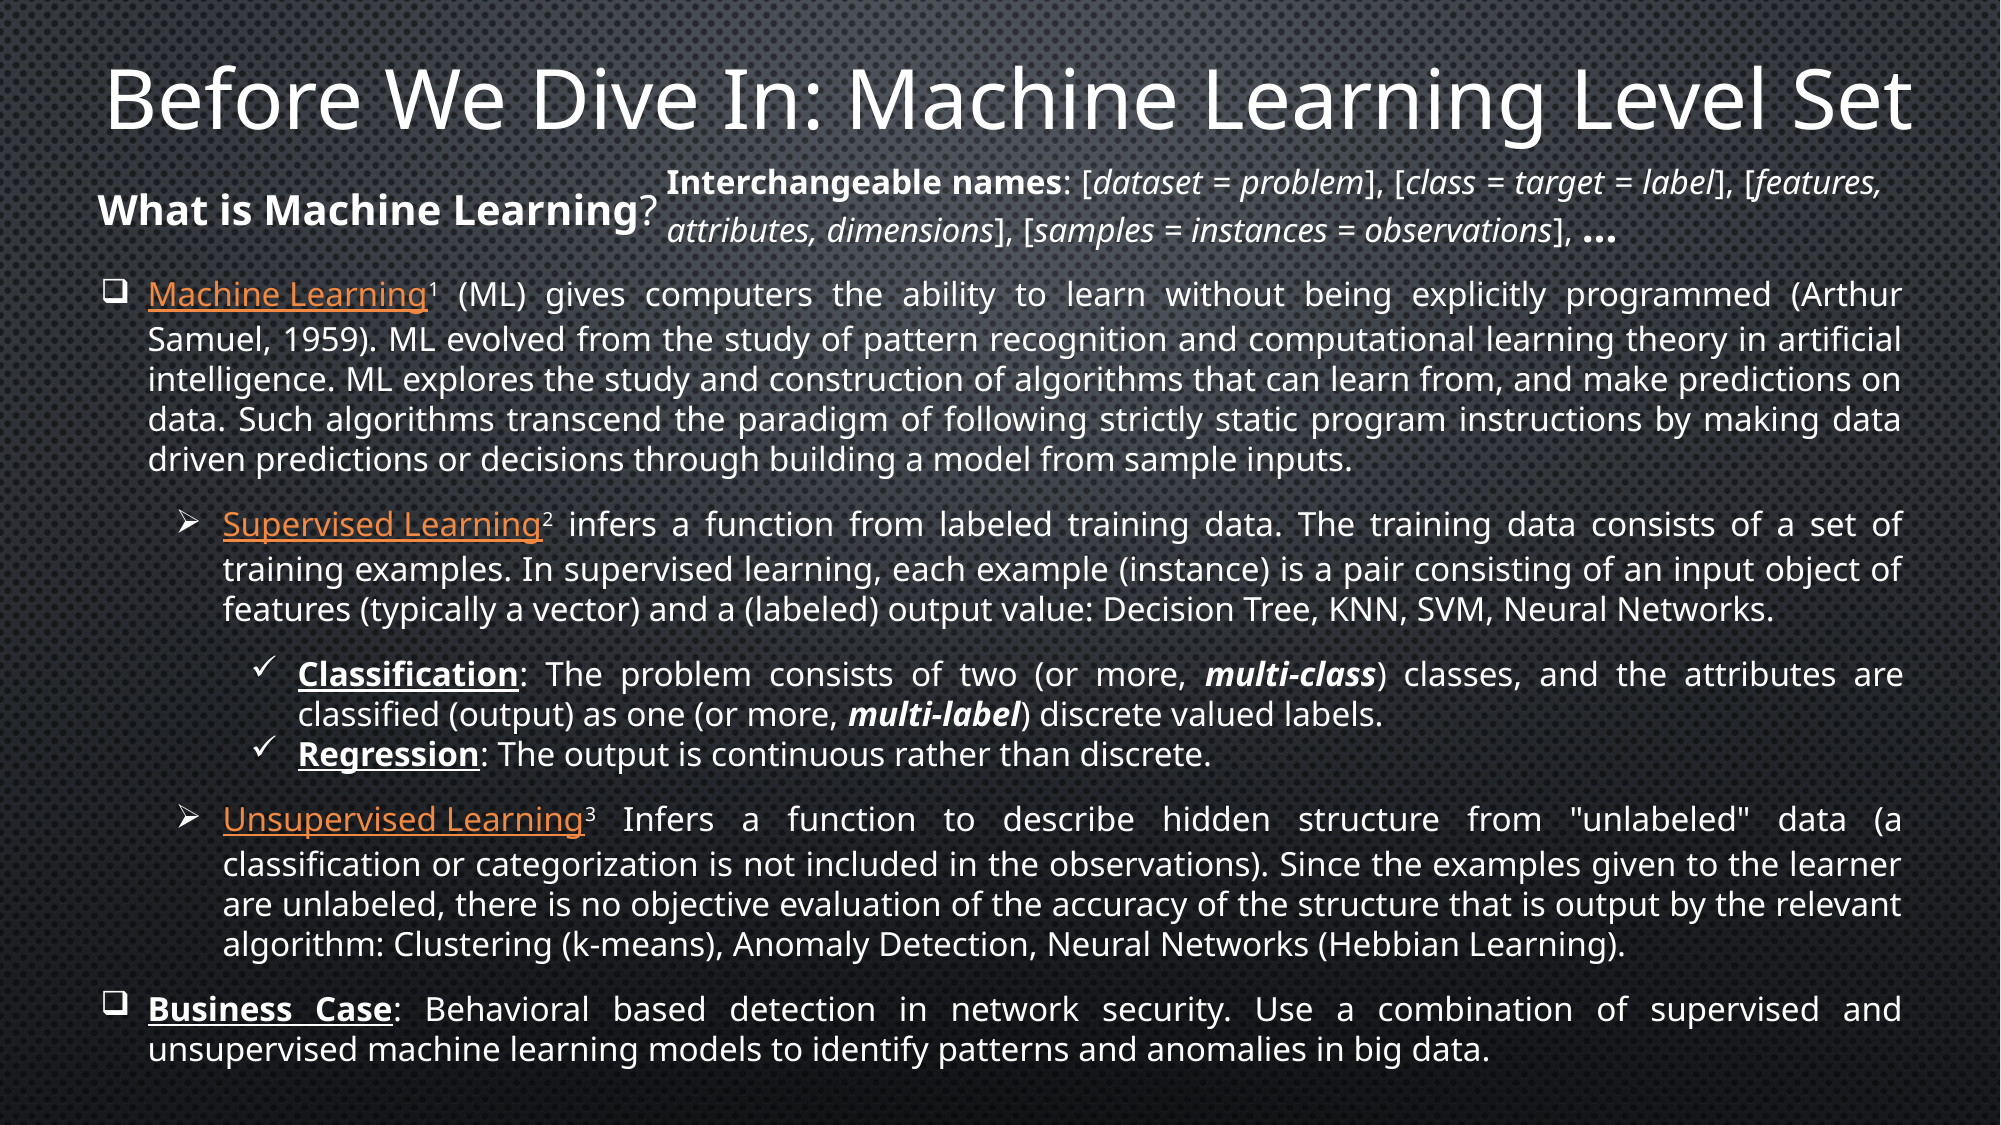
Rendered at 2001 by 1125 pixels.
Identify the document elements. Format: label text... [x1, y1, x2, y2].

text_box Before We Dive In: Machine Learning Level Set [89, 39, 1931, 155]
text_box Interchangeable names: [dataset = problem], [class = target = label], [features, attributes, dimensions], [samples = instances = observations], … [651, 153, 1898, 259]
text_box What is Machine Learning? [82, 176, 694, 291]
text_box Machine Learning1 (ML) gives computers the ability to learn without being explicitly programmed (Arthur Samuel, 1959). ML evolved from the study of pattern recognition and computational learning theory in artificial intelligence. ML explores the study and construction of algorithms that can learn from, and make predictions on data. Such algorithms transcend the paradigm of following strictly static program instructions by making data driven predictions or decisions through building a model from sample inputs. Supervised Learning2 infers a function from labeled training data. The training data consists of a set of training examples. In supervised learning, each example (instance) is a pair consisting of an input object of features (typically a vector) and a (labeled) output value: Decision Tree, KNN, SVM, Neural Networks. Classification: The problem consists of two (or more, multi-class) classes, and the attributes are classified (output) as one (or more, multi-label) discrete valued labels. Regression: The output is continuous rather than discrete. Unsupervised Learning3 Infers a function to describe hidden structure from "unlabeled" data (a classification or categorization is not included in the observations). Since the examples given to the learner are unlabeled, there is no objective evaluation of the accuracy of the structure that is output by the relevant algorithm: Clustering (k-means), Anomaly Detection, Neural Networks (Hebbian Learning). Business Case: Behavioral based detection in network security. Use a combination of supervised and unsupervised machine learning models to identify patterns and anomalies in big data. [85, 266, 1920, 1076]
